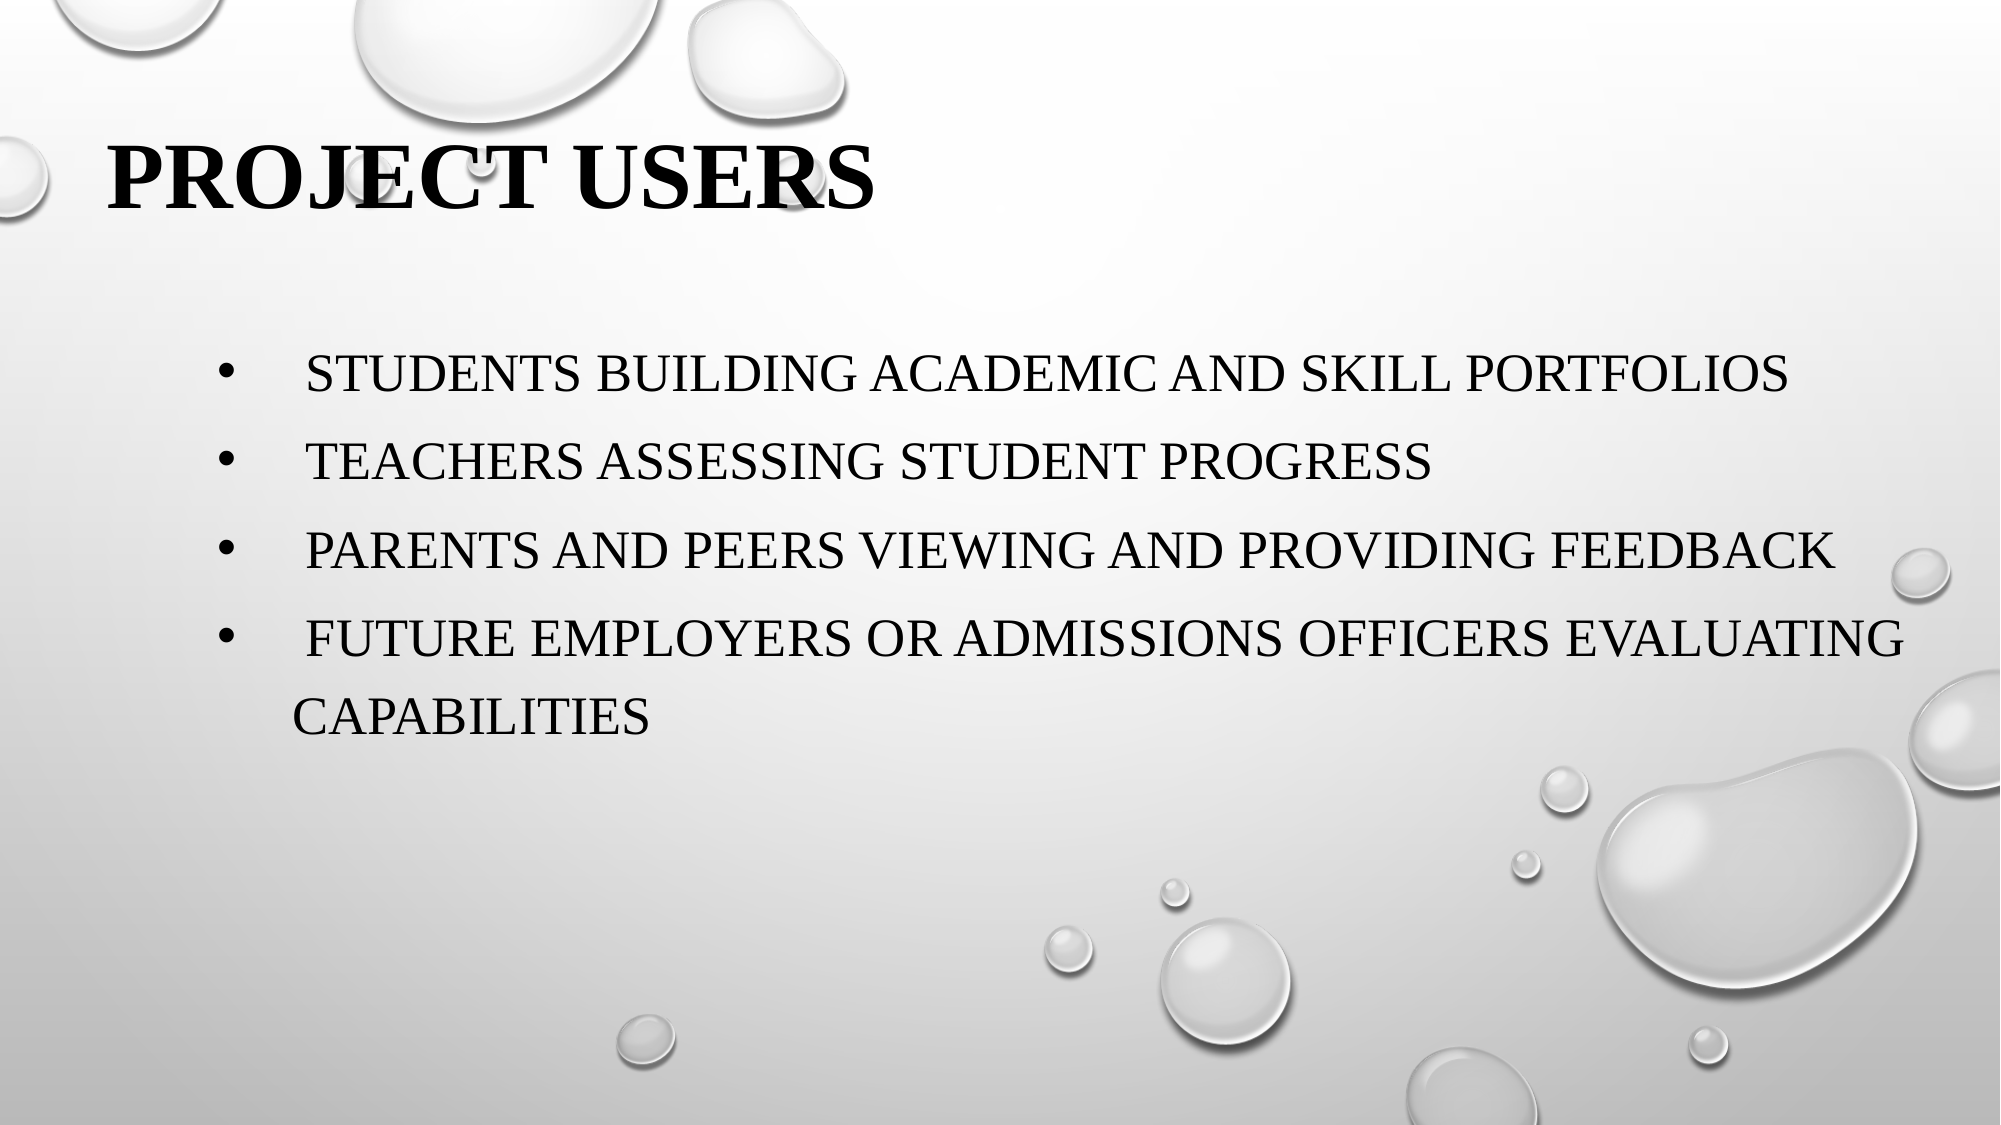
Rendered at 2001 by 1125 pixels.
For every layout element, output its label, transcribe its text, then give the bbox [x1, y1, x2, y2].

subtitle Students building academic and skill portfolios Teachers assessing student progress Parents and peers viewing and providing feedback Future employers or admissions officers evaluating capabilities [127, 316, 1923, 863]
title Project Users [41, 114, 942, 340]
picture [0, 0, 2000, 1125]
